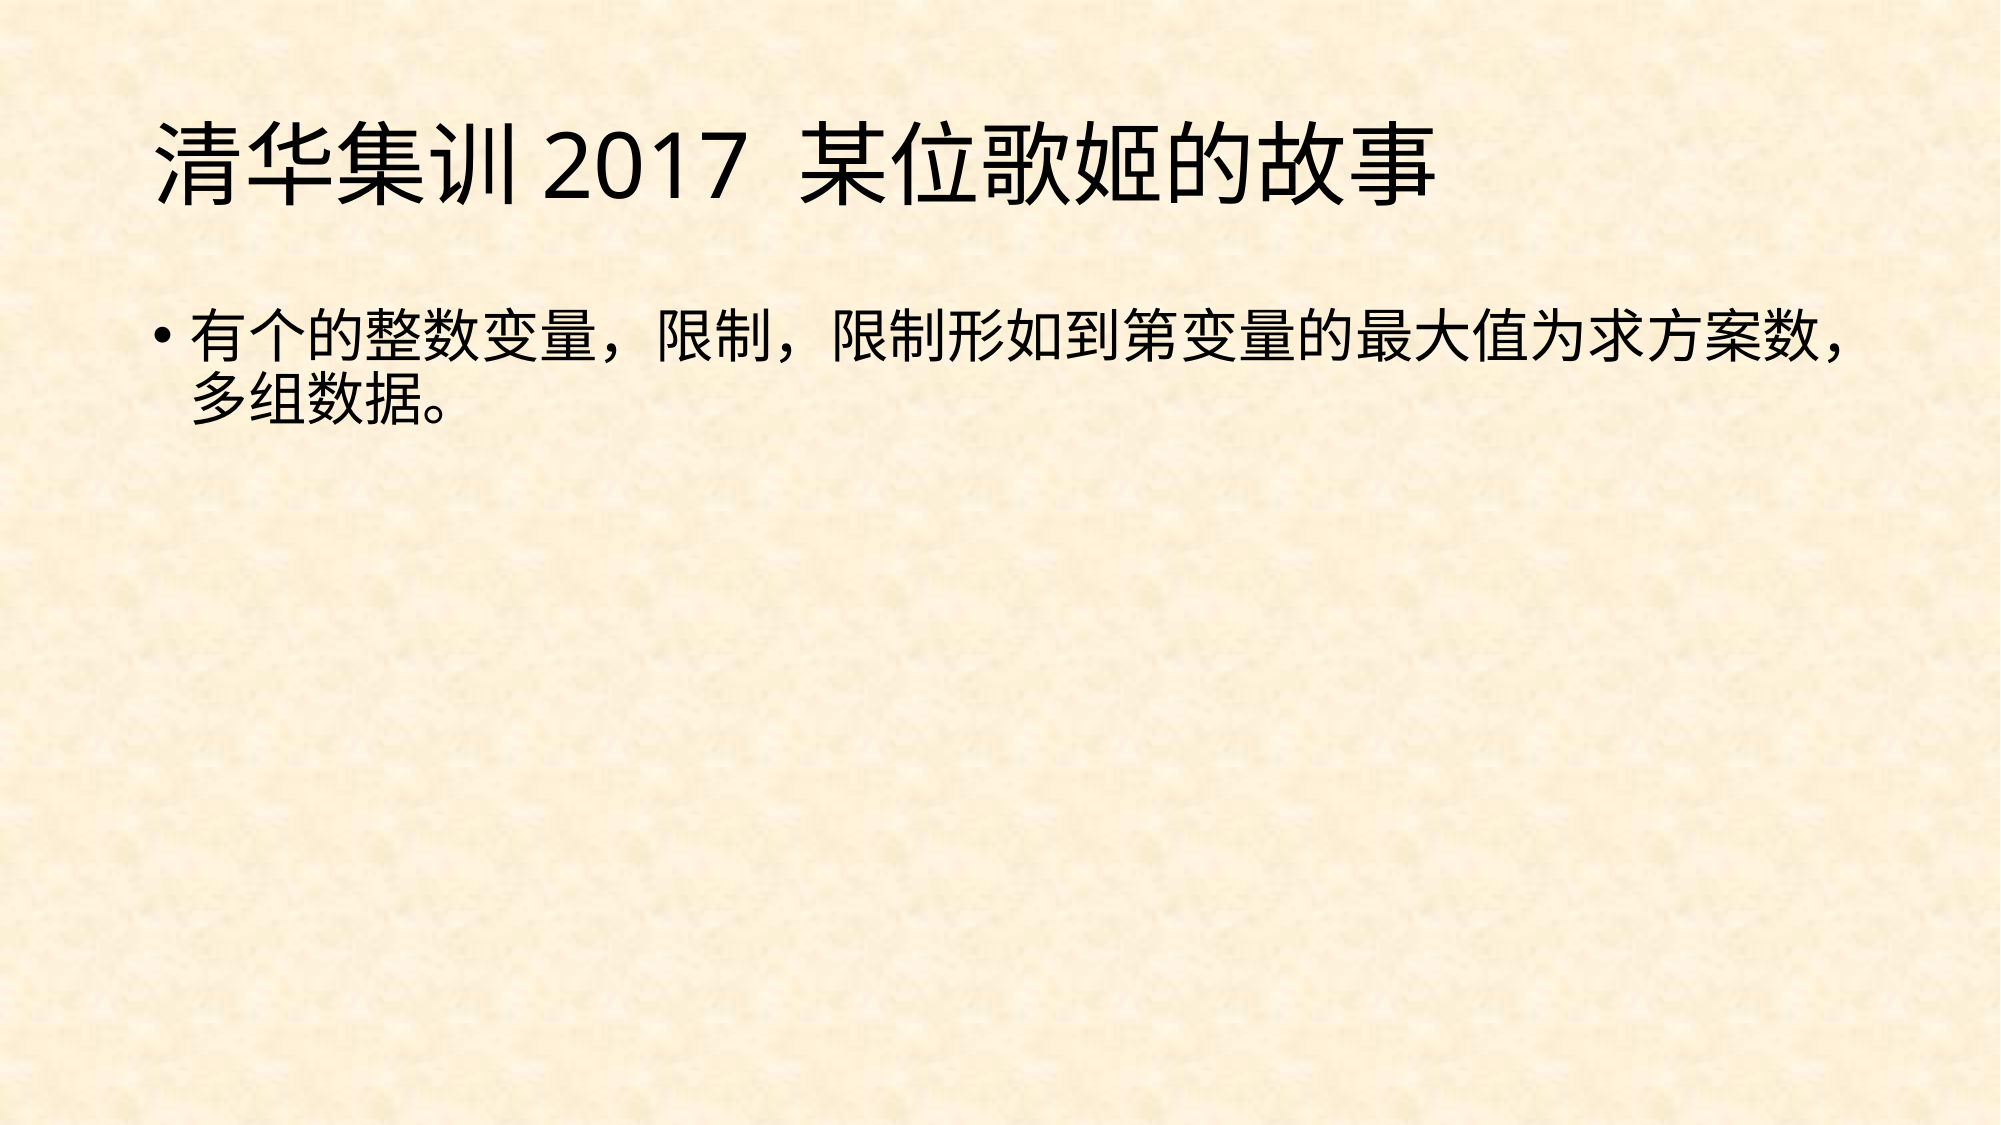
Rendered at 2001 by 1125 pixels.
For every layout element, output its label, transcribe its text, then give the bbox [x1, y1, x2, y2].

title 清华集训2017 某位歌姬的故事 [137, 59, 1863, 278]
picture [0, 0, 2001, 1125]
